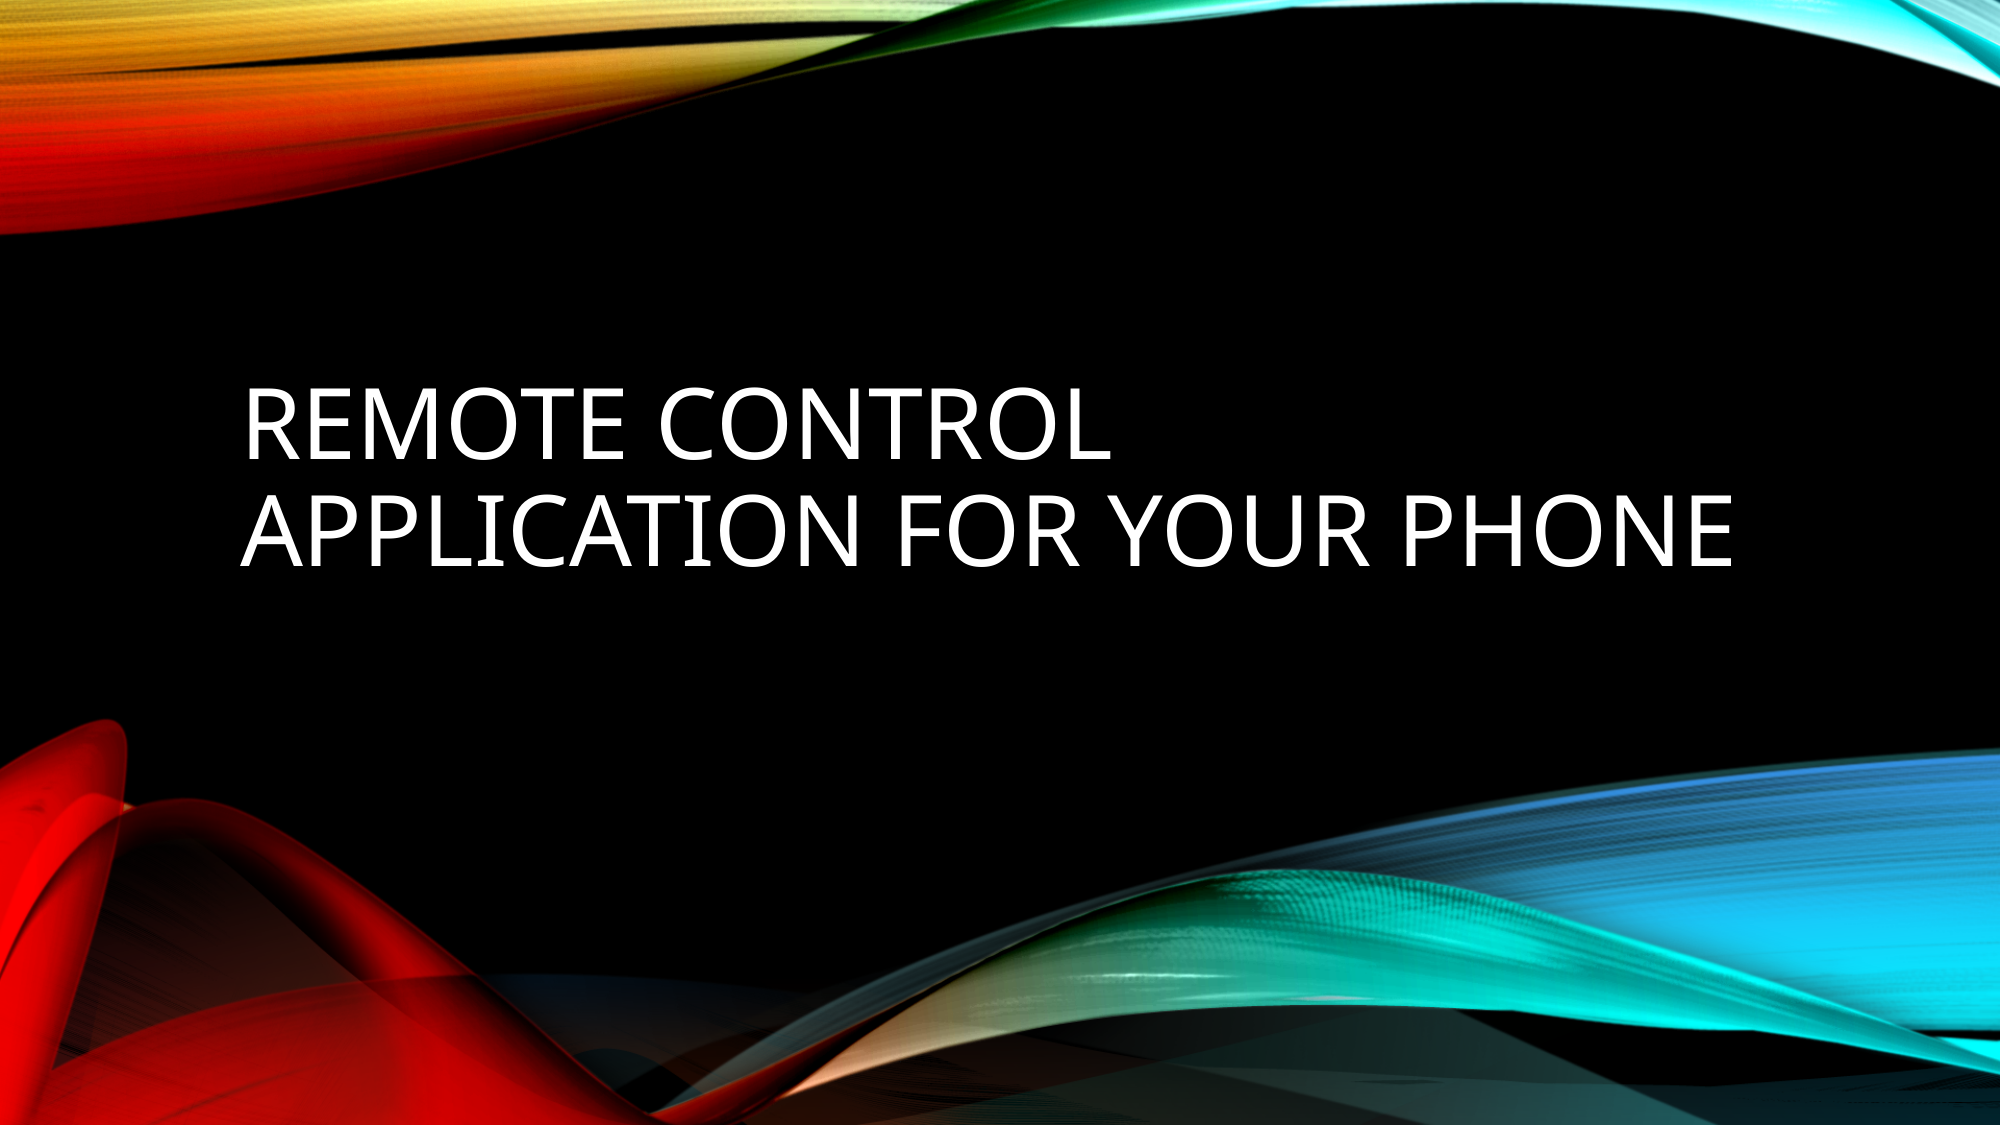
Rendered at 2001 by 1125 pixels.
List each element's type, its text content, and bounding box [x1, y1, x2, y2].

picture [0, 717, 2000, 1125]
picture [0, 0, 2000, 237]
title Remote Control Application for Your Phone [225, 295, 1775, 596]
